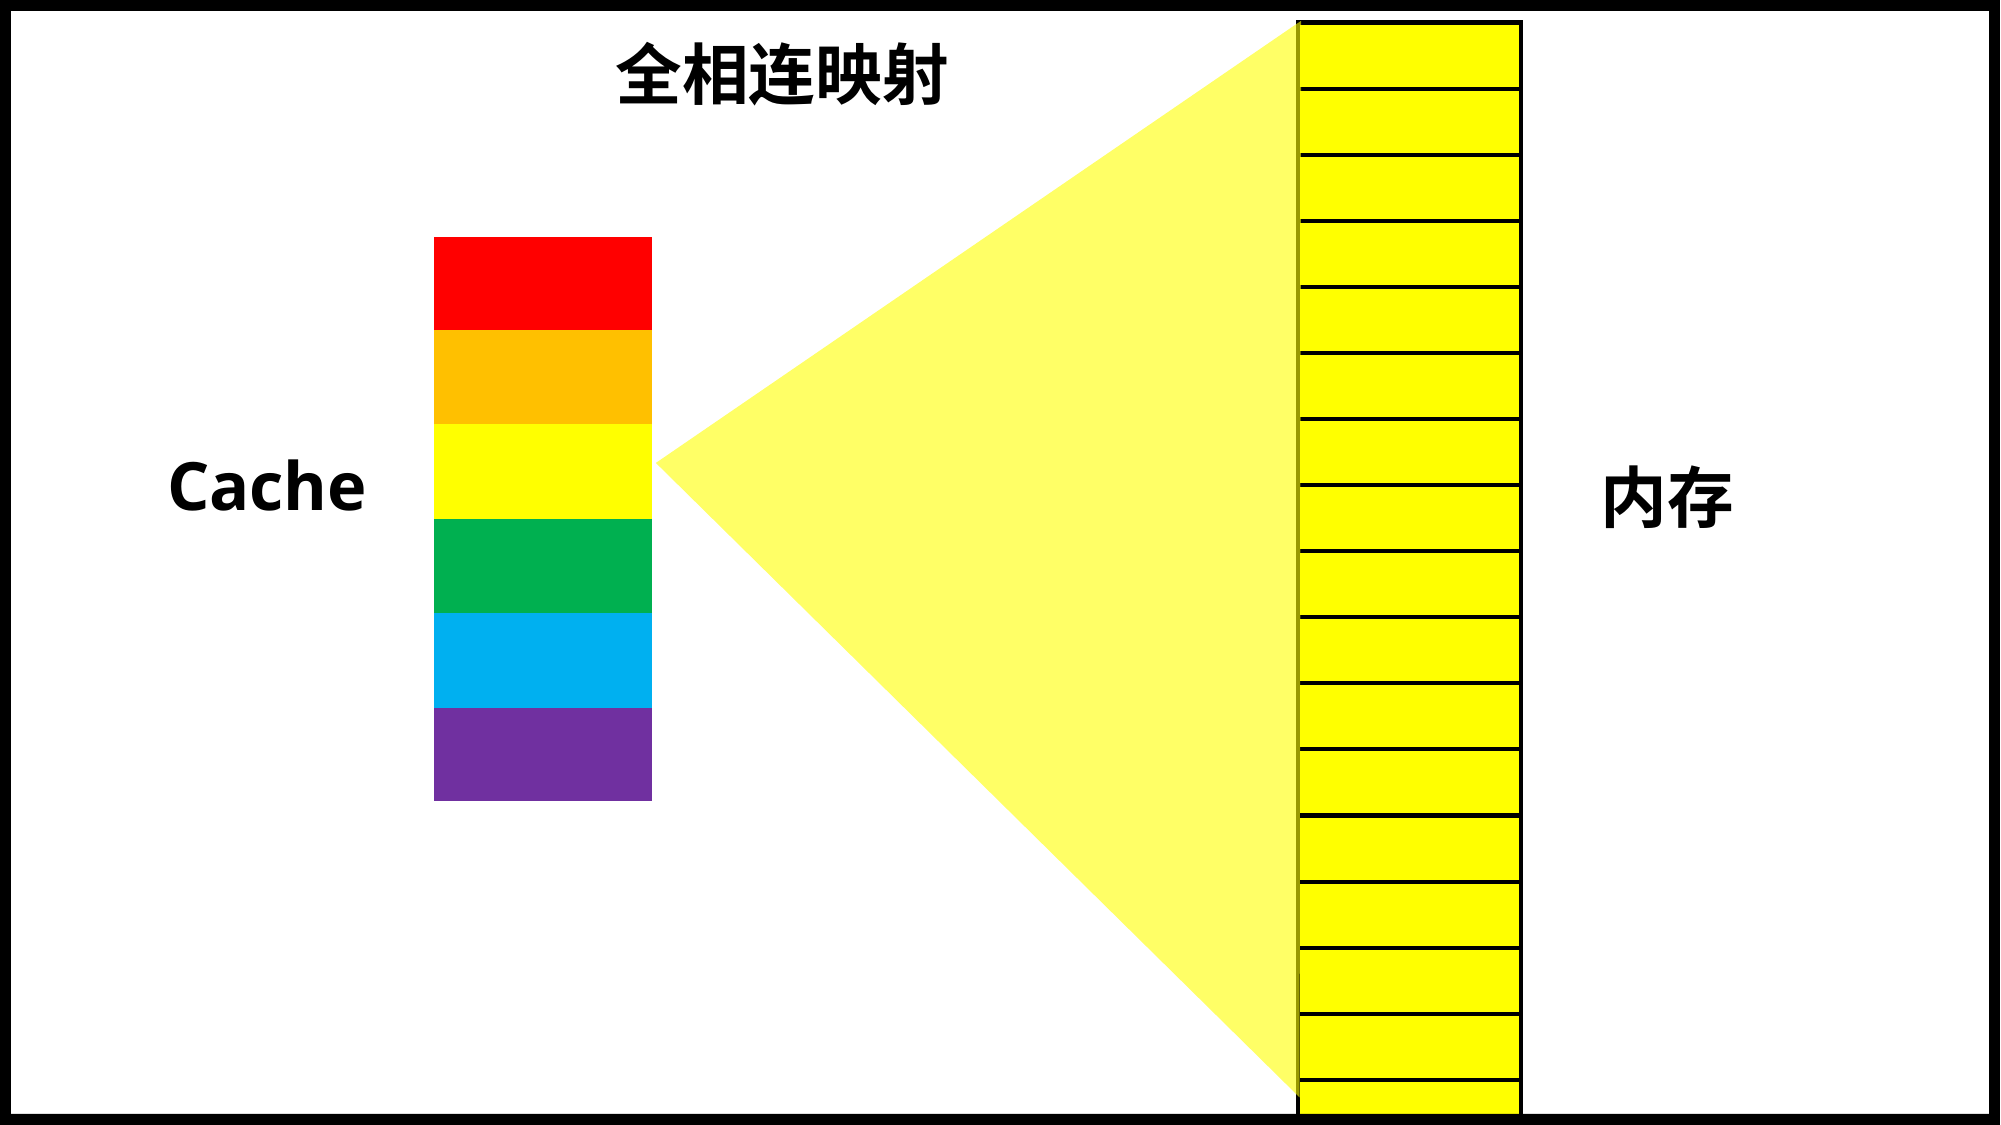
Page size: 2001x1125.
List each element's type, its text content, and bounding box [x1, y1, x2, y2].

table_cell [1302, 355, 1519, 417]
text_box 全相连映射 [600, 25, 965, 121]
text_box 内存 [1586, 448, 1750, 544]
table_cell [434, 330, 652, 424]
table_cell [434, 519, 652, 613]
table_cell [1302, 619, 1519, 681]
table_cell [434, 424, 652, 519]
table_header [434, 237, 652, 330]
table_cell [434, 613, 652, 708]
text_box Cache [152, 435, 383, 531]
table_cell [1300, 1082, 1519, 1113]
table_cell [1302, 685, 1519, 747]
table_cell [1302, 157, 1519, 219]
table_cell [1302, 751, 1519, 813]
table_cell [434, 708, 652, 801]
text_box [654, 18, 1303, 1100]
table_cell [1302, 223, 1519, 285]
table_cell [1302, 91, 1519, 153]
table_cell [1301, 950, 1519, 1012]
table_cell [1302, 487, 1519, 549]
table_cell [1302, 553, 1519, 615]
table_header [1303, 25, 1519, 87]
table_cell [1301, 1016, 1519, 1078]
table_cell [1302, 289, 1519, 351]
table_cell [1301, 884, 1519, 946]
text_box [0, 0, 2000, 1125]
table_cell [1302, 421, 1519, 483]
table_cell [1301, 818, 1519, 880]
